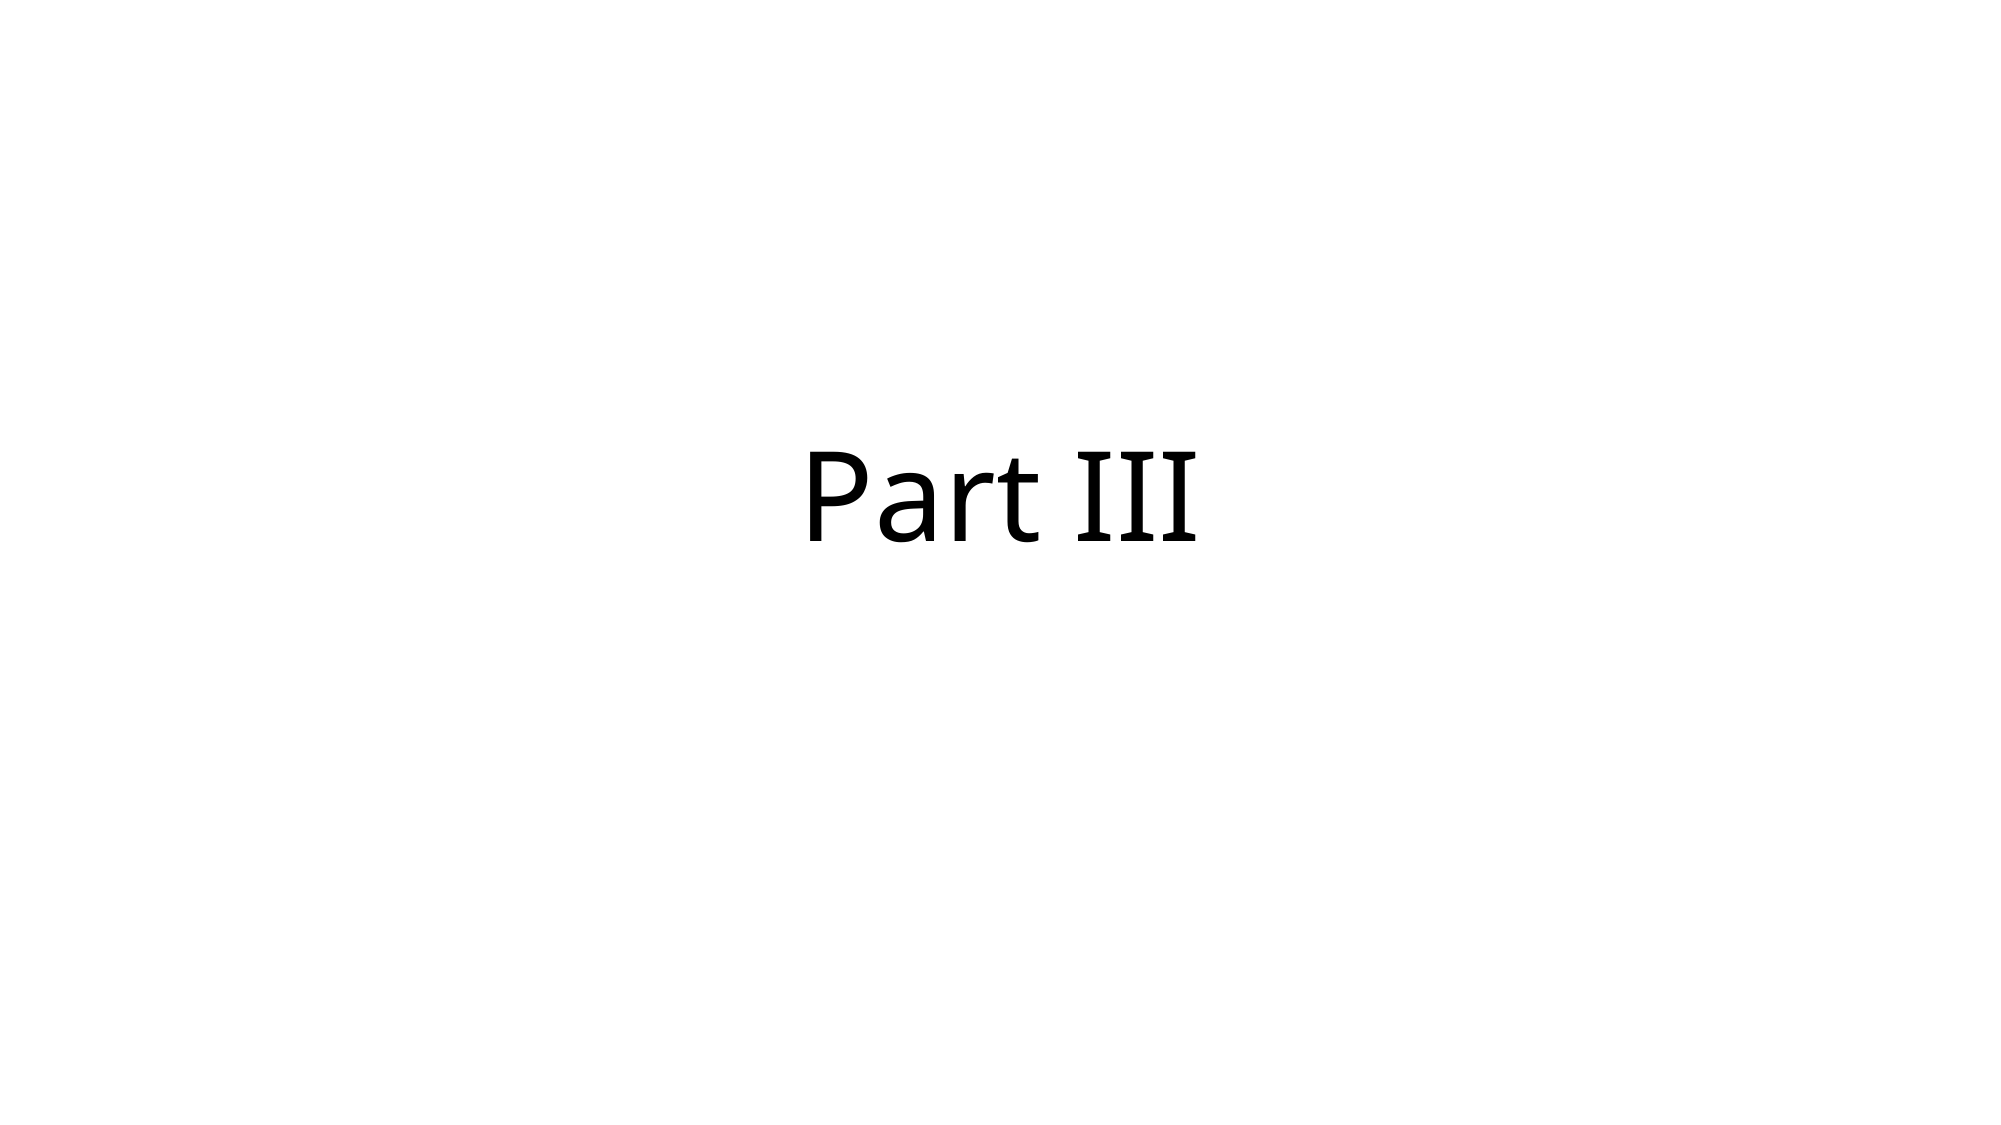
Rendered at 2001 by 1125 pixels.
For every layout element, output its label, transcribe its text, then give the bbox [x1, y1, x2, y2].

title Part III [249, 184, 1750, 576]
